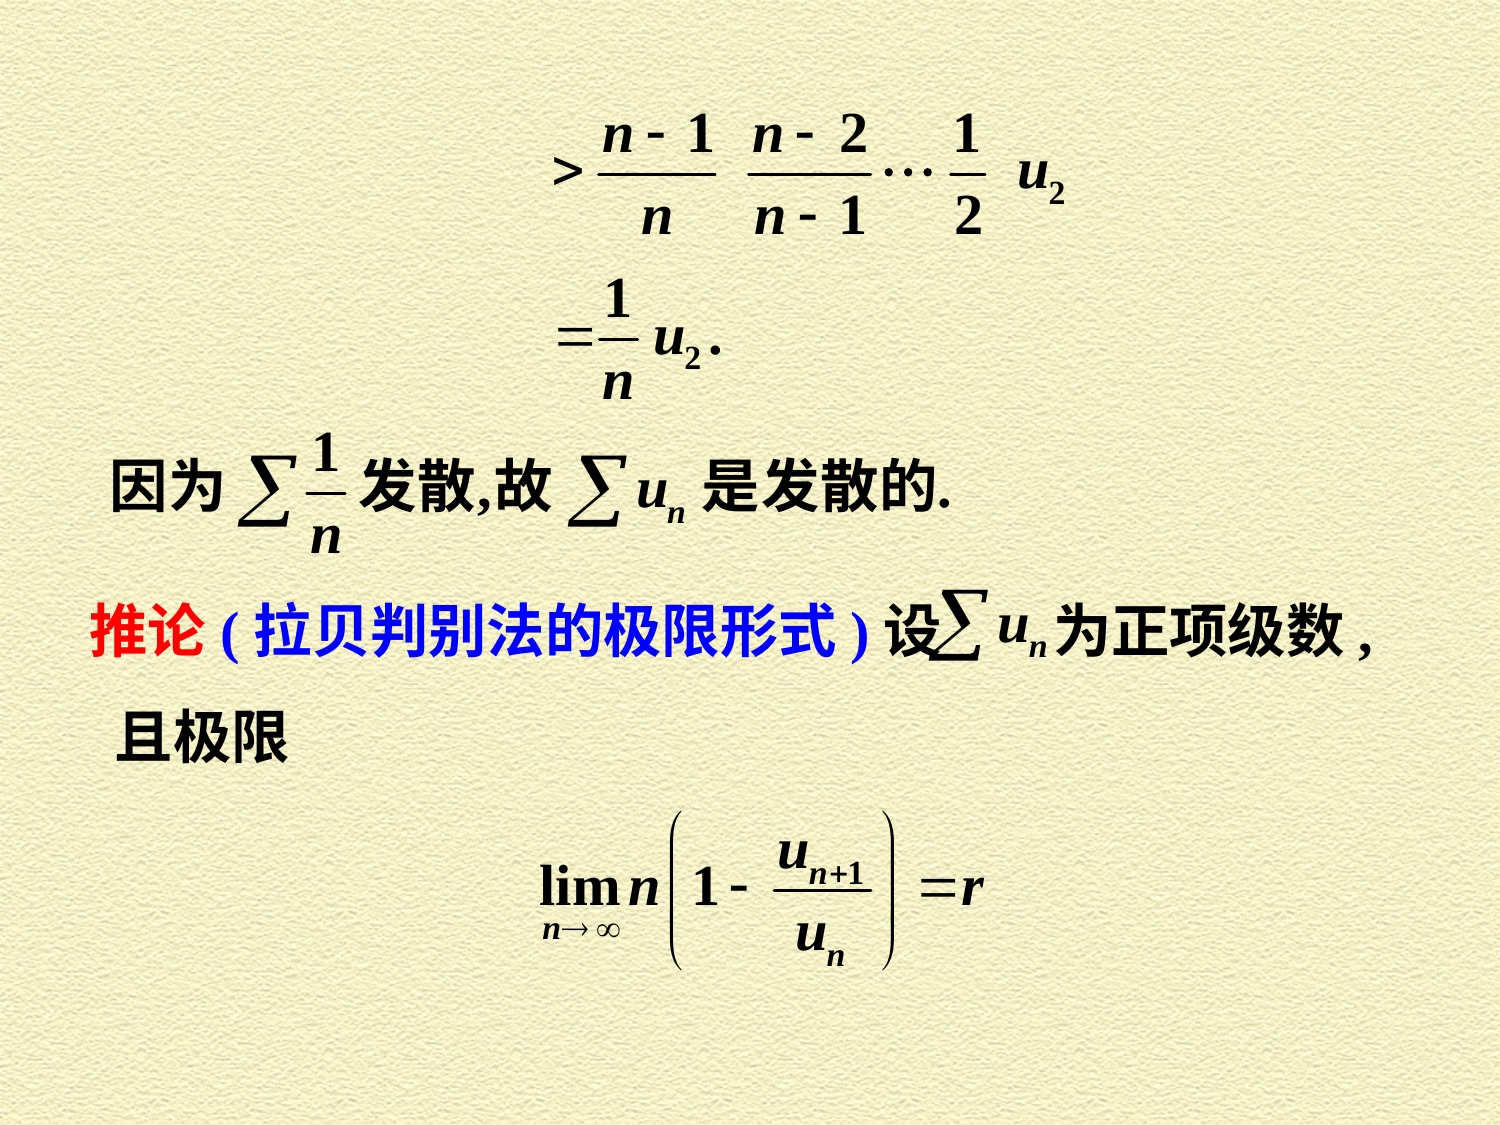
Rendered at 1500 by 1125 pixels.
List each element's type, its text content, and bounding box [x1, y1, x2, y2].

picture [0, 0, 1500, 1125]
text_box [112, 420, 955, 560]
text_box 且极限 [100, 692, 384, 778]
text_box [549, 267, 725, 407]
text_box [99, 586, 1388, 672]
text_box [548, 101, 1069, 241]
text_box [537, 805, 993, 976]
